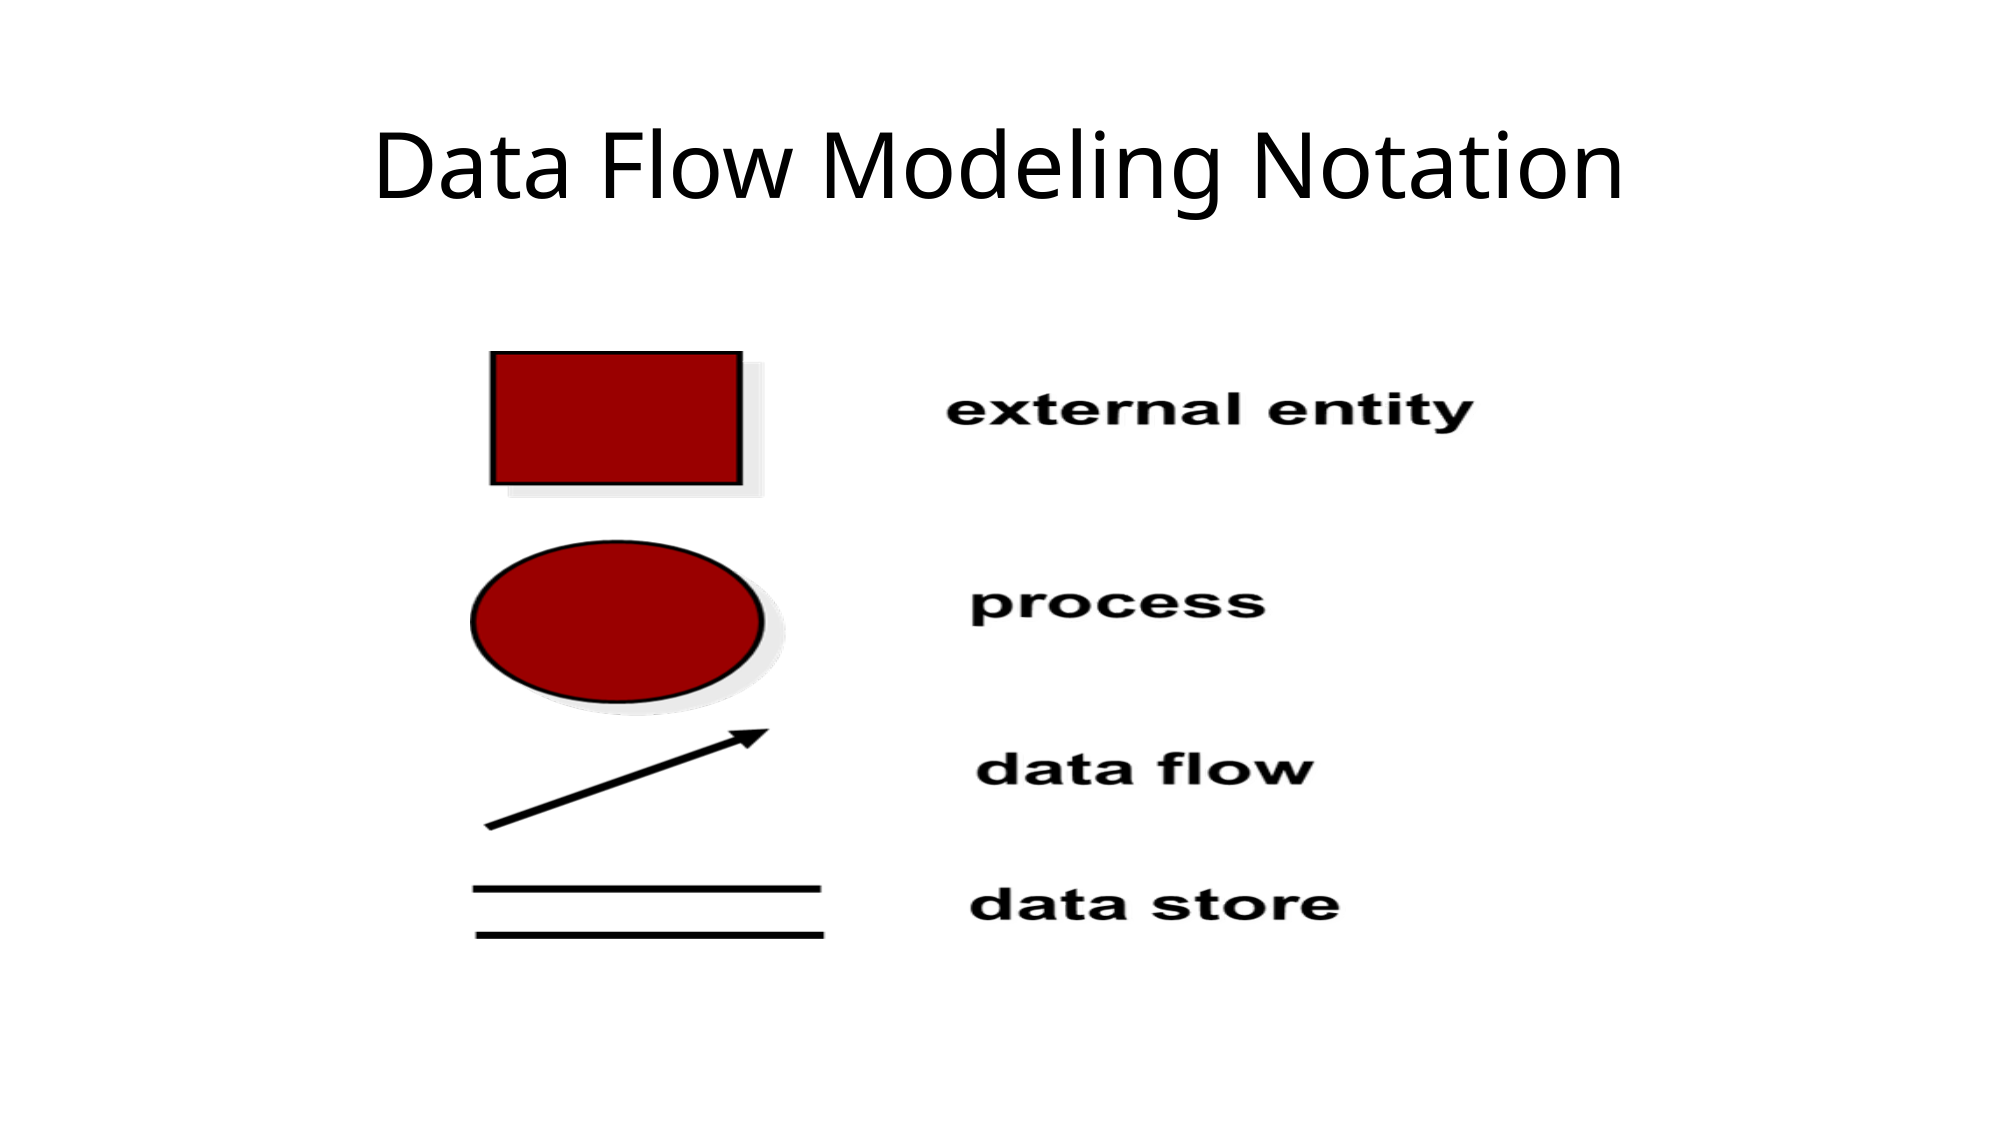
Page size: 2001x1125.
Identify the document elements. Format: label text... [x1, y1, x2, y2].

title Data Flow Modeling Notation [137, 59, 1863, 278]
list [470, 351, 1530, 962]
